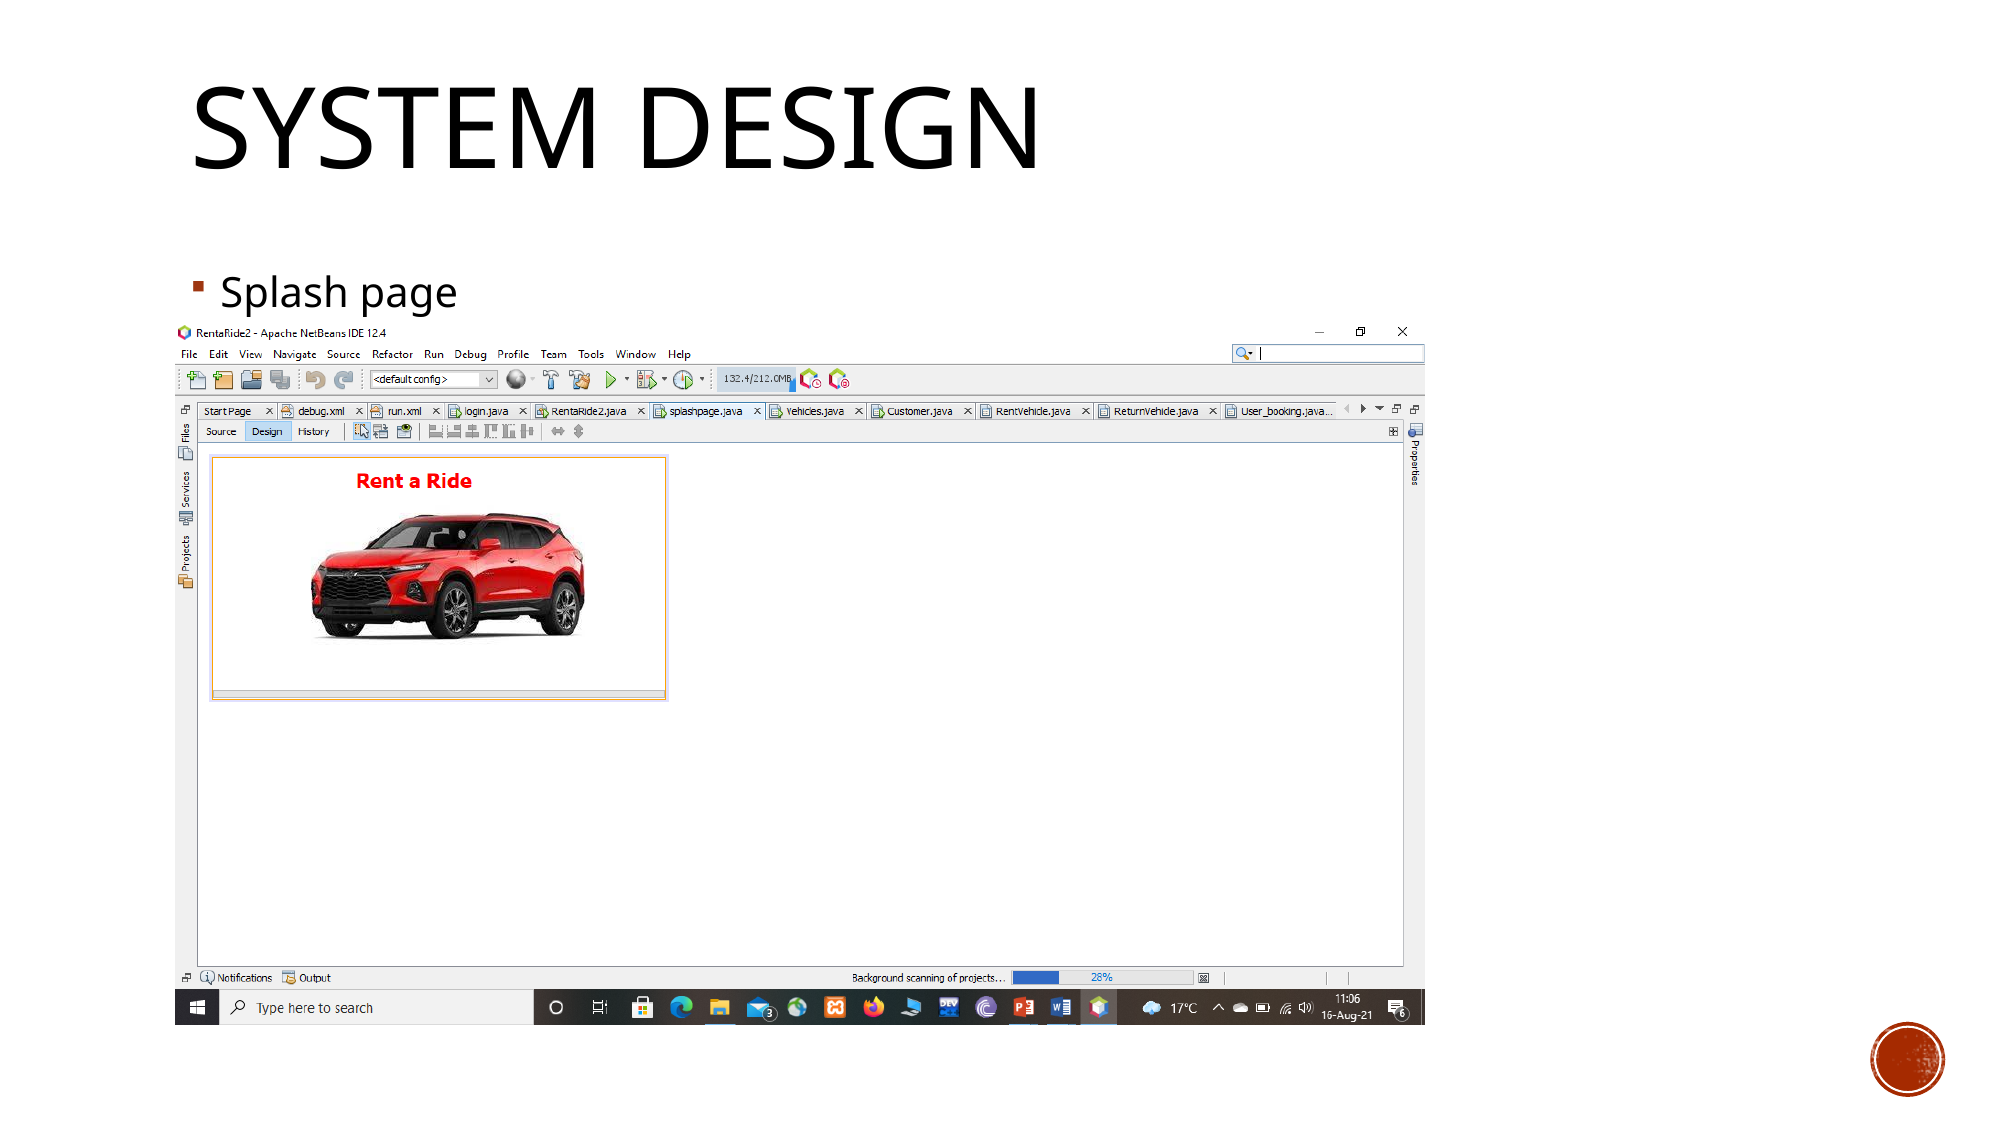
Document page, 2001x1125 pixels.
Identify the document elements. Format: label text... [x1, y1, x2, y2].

picture [175, 322, 1425, 1025]
list Splash page [175, 263, 1826, 1013]
title System DEsign [175, 0, 1826, 263]
